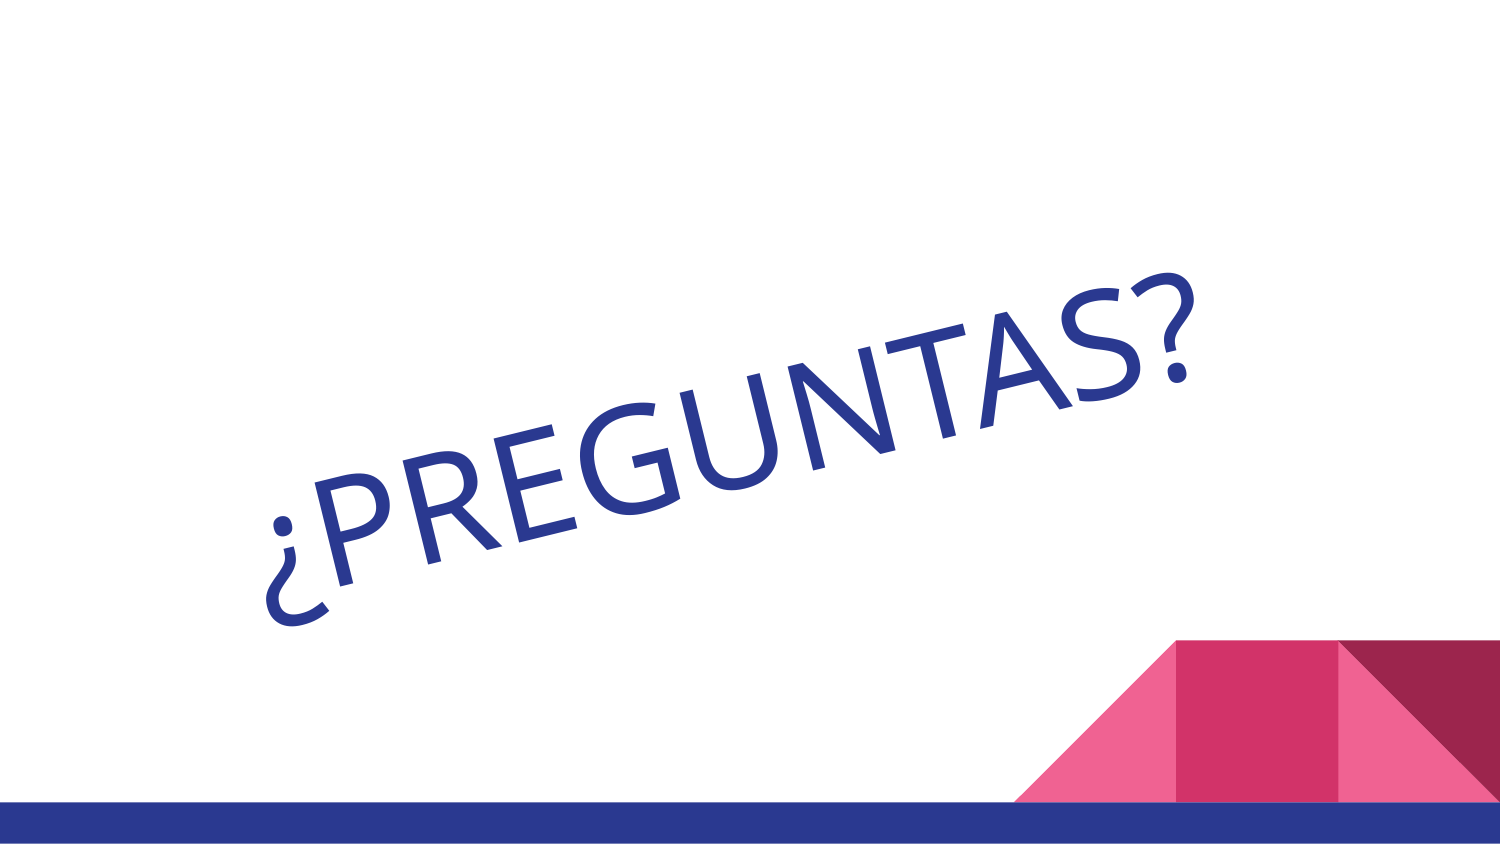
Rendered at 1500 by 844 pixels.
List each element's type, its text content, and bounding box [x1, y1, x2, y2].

title ¿PREGUNTAS? [118, 185, 1346, 724]
